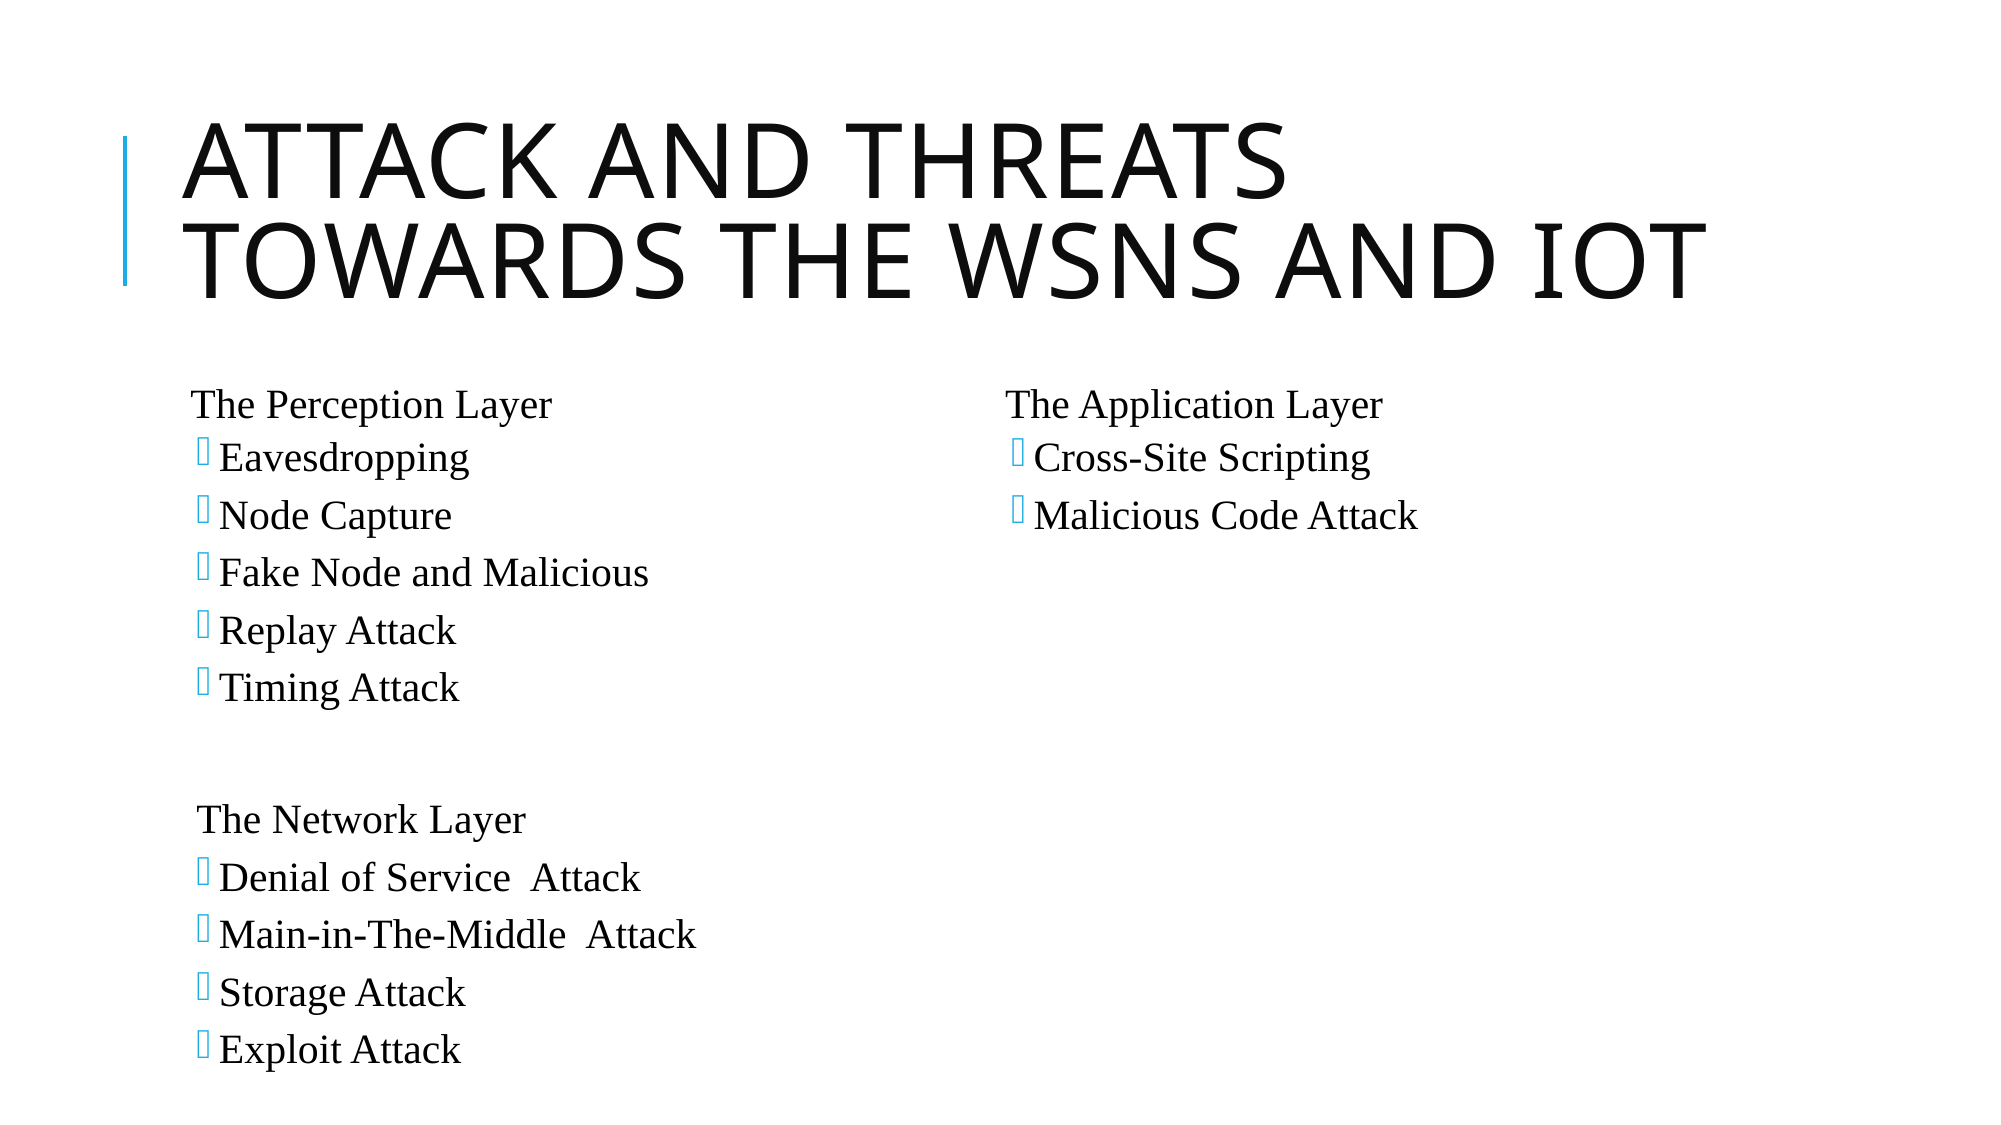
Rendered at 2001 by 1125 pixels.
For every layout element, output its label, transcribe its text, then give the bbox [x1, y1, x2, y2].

list The Application Layer Cross-Site Scripting Malicious Code Attack [982, 375, 1763, 1035]
title ATTACK AND THREATS TOWARDS THE WSNS AND IoT [168, 96, 1763, 342]
list The Perception Layer Eavesdropping Node Capture Fake Node and Malicious Replay Attack Timing Attack The Network Layer Denial of Service Attack Main-in-The-Middle Attack Storage Attack Exploit Attack [168, 375, 948, 1035]
